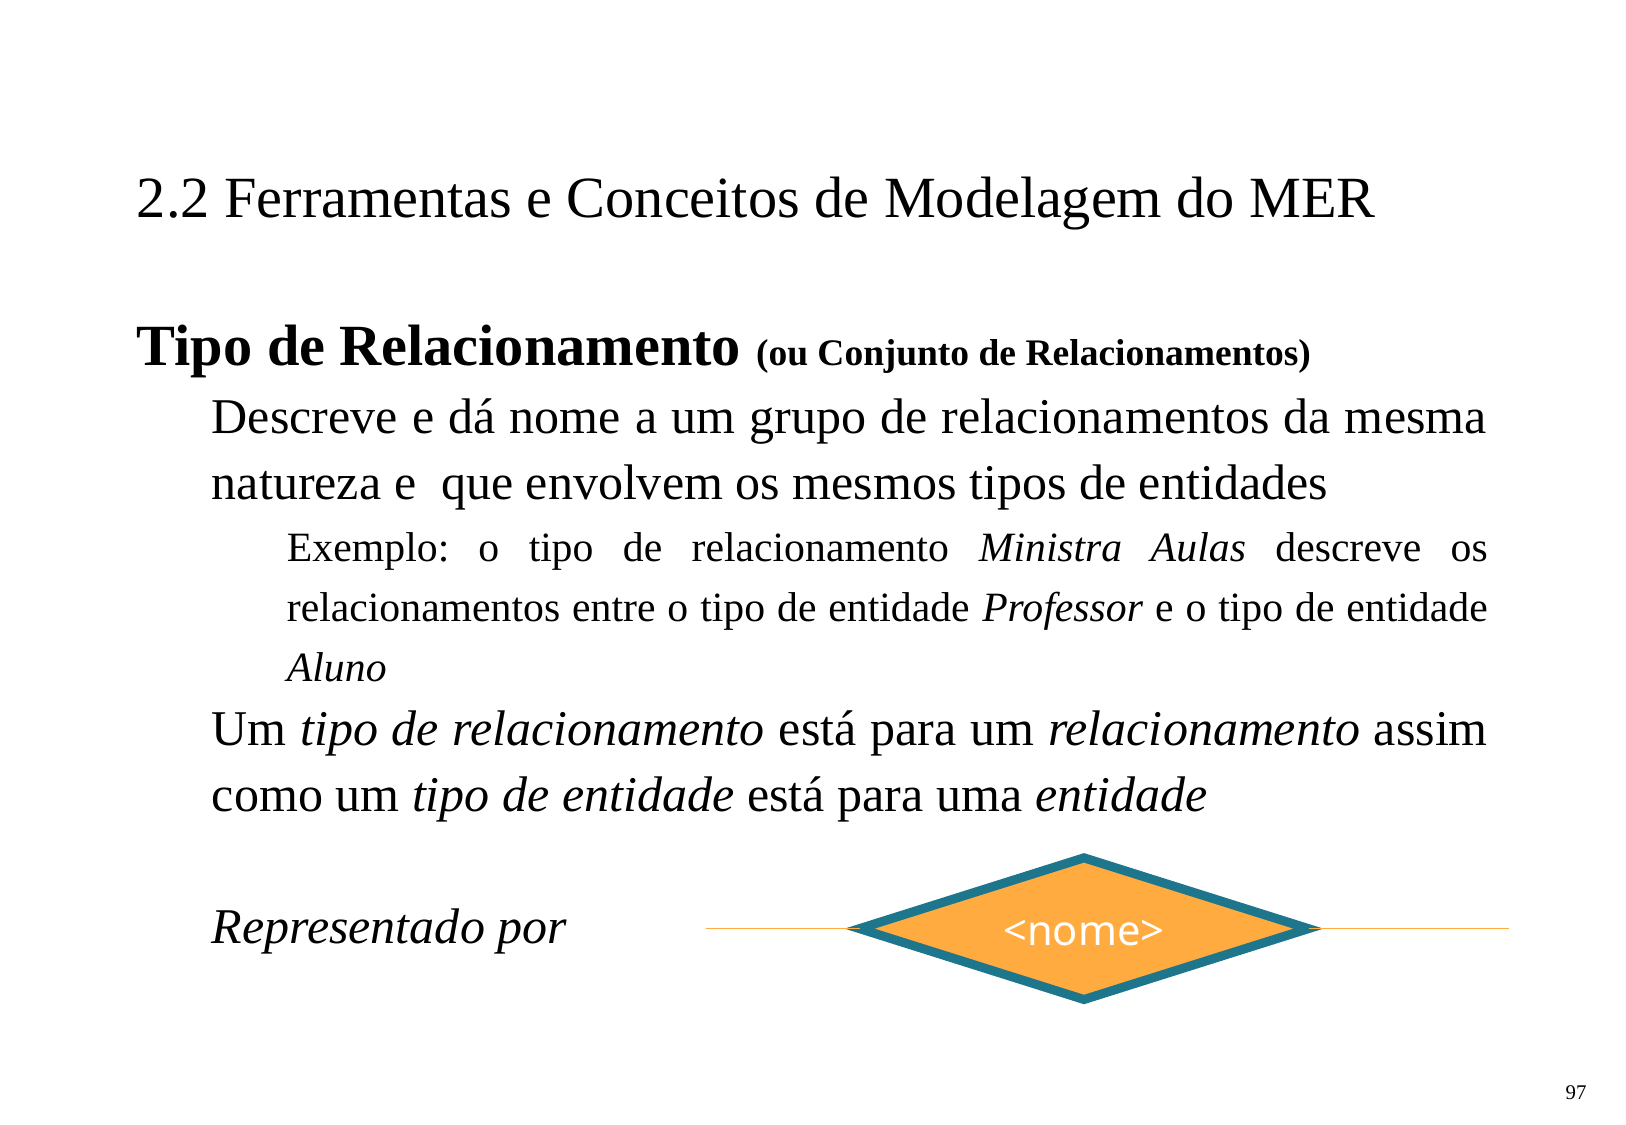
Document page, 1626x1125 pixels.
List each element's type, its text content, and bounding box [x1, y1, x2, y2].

text_box 2.2 Ferramentas e Conceitos de Modelagem do MER [121, 99, 1504, 288]
text_box Tipo de Relacionamento (ou Conjunto de Relacionamentos) Descreve e dá nome a um grupo de relacionamentos da mesma natureza e que envolvem os mesmos tipos de entidades Exemplo: o tipo de relacionamento Ministra Aulas descreve os relacionamentos entre o tipo de entidade Professor e o tipo de entidade Aluno Um tipo de relacionamento está para um relacionamento assim como um tipo de entidade está para uma entidade Representado por [121, 299, 1504, 1013]
text_box ‹#› [1536, 1051, 1602, 1112]
text_box <nome> [860, 857, 1308, 1000]
